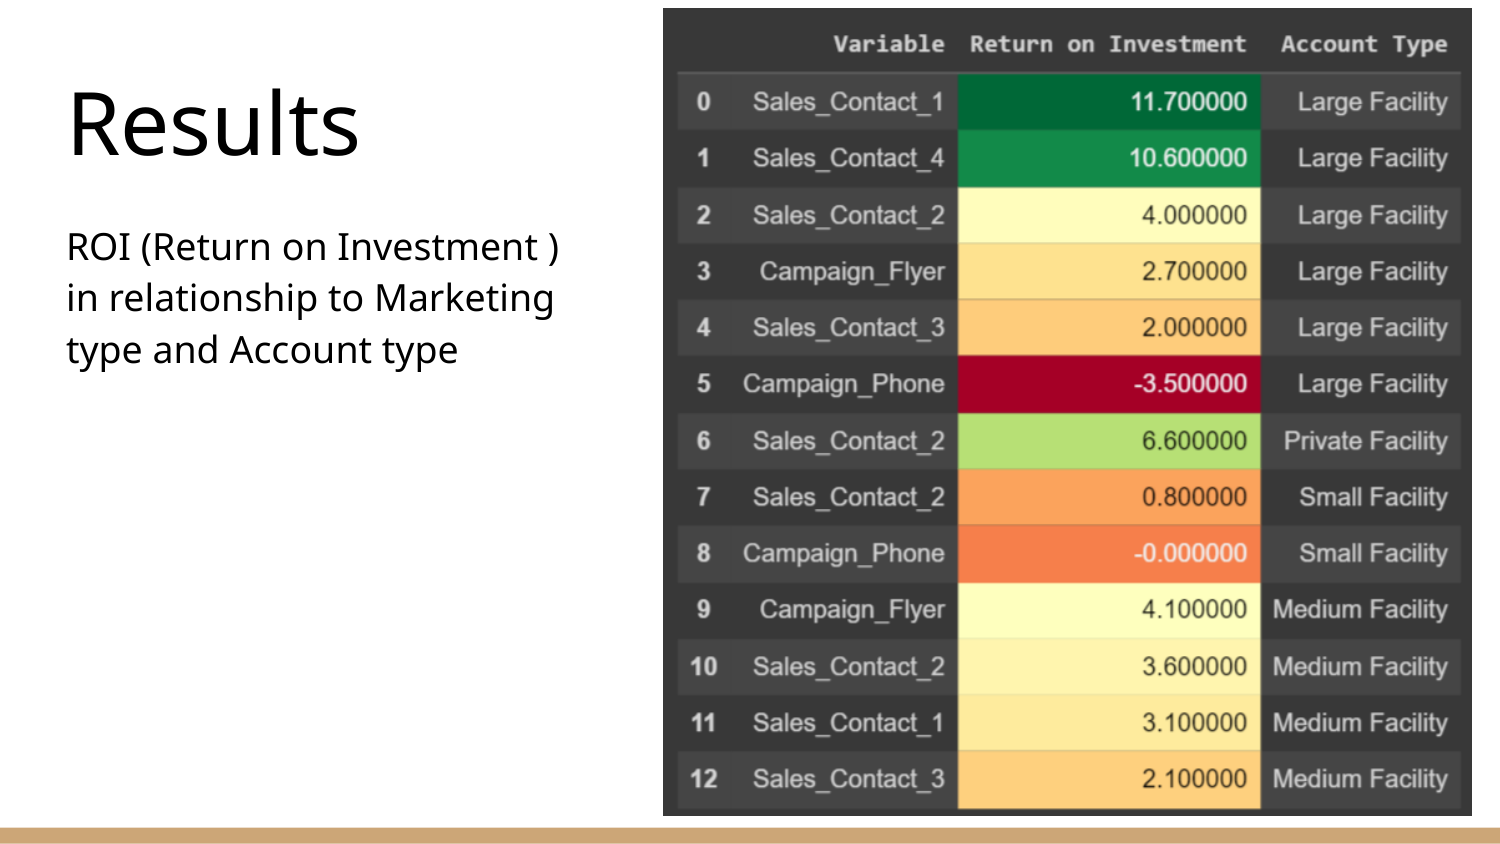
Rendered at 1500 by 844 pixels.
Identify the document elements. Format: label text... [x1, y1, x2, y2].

list ROI (Return on Investment ) in relationship to Marketing type and Account type [51, 200, 616, 752]
title Results [51, 51, 658, 189]
picture [663, 8, 1473, 816]
